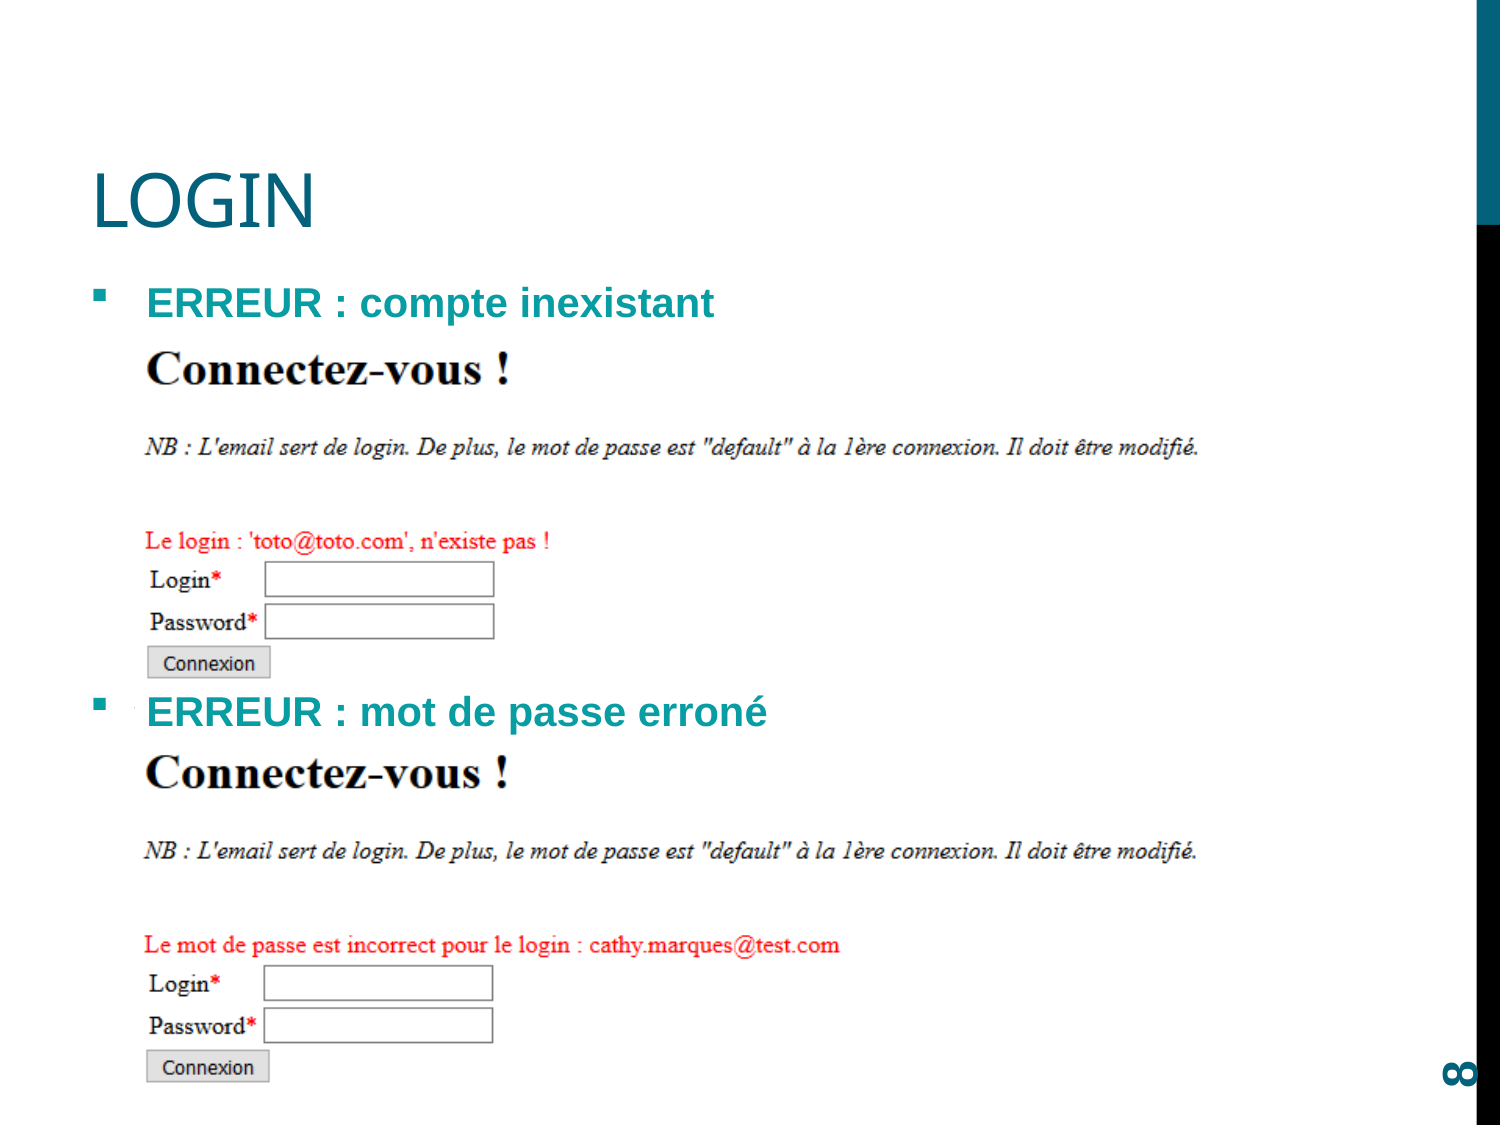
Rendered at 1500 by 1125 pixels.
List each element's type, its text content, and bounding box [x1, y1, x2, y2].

slide_number 8 [1427, 887, 1488, 1104]
list ERREUR : compte inexistant [75, 267, 1325, 343]
text_box ERREUR : mot de passe erroné [75, 677, 133, 752]
picture [134, 304, 1385, 1125]
title Login [75, 25, 1025, 250]
